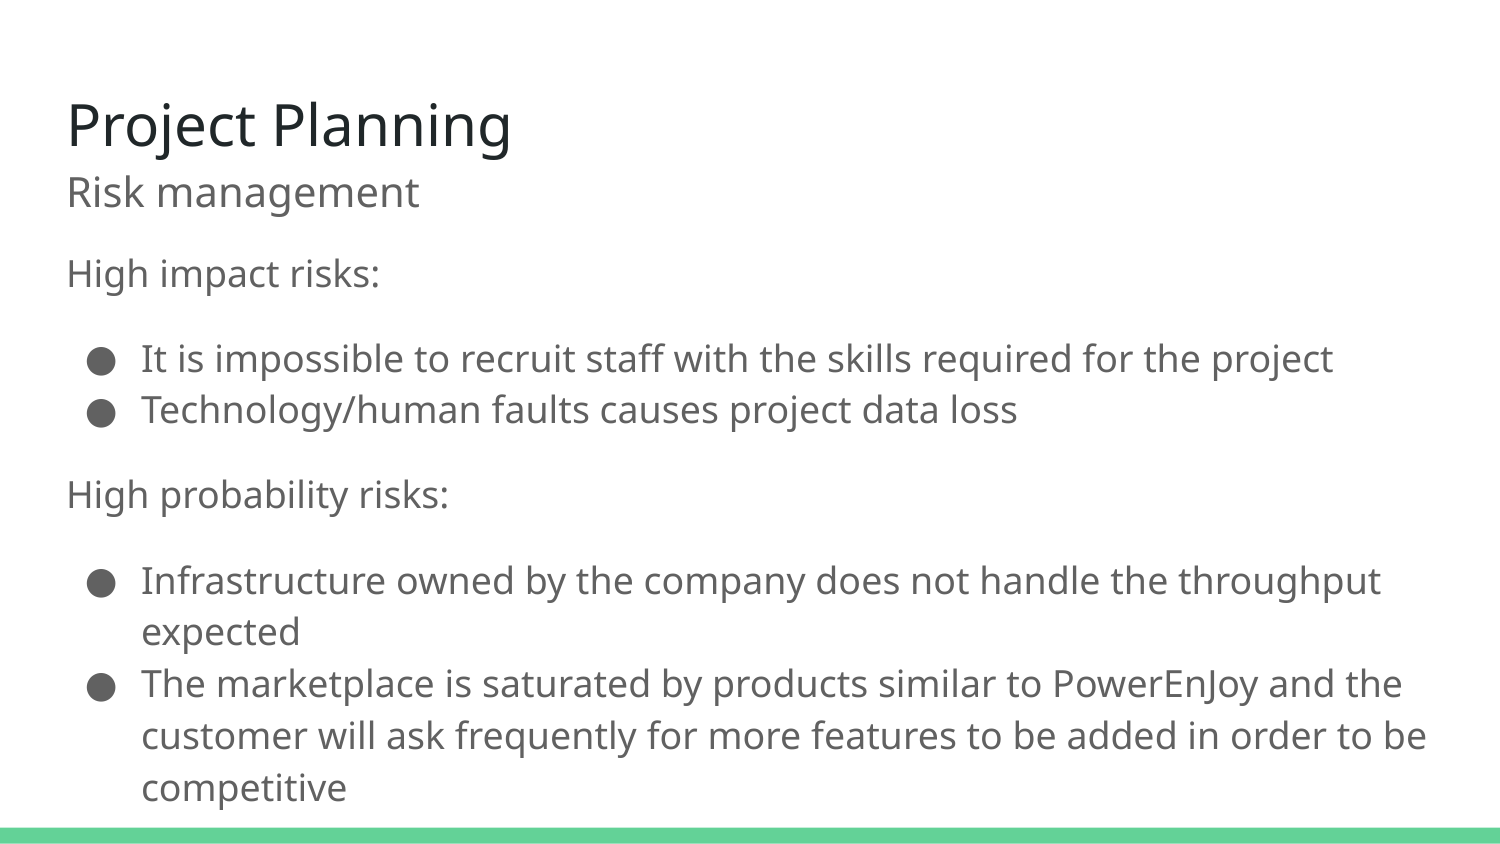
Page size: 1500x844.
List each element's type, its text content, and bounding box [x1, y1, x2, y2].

title Project Planning Risk management [51, 72, 1449, 206]
list High impact risks: It is impossible to recruit staﬀ with the skills required for the project Technology/human faults causes project data loss High probability risks: Infrastructure owned by the company does not handle the throughput expected The marketplace is saturated by products similar to PowerEnJoy and the customer will ask frequently for more features to be added in order to be competitive [51, 228, 1449, 844]
